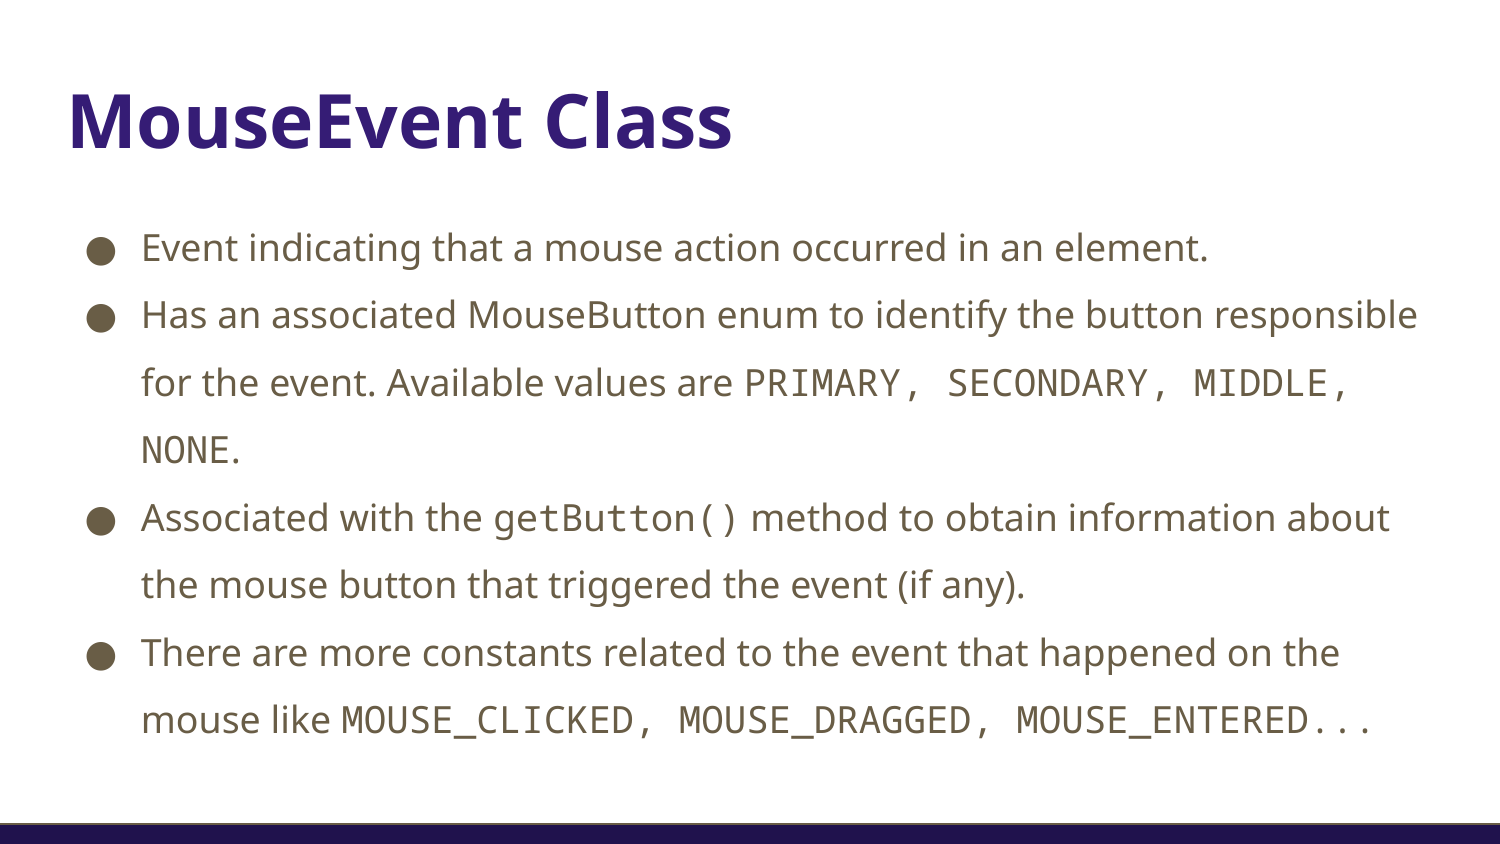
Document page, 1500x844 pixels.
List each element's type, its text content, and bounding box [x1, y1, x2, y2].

title MouseEvent Class [51, 58, 1449, 175]
text_box [0, 823, 1500, 844]
list Event indicating that a mouse action occurred in an element. Has an associated MouseButton enum to identify the button responsible for the event. Available values are PRIMARY, SECONDARY, MIDDLE, NONE. Associated with the getButton() method to obtain information about the mouse button that triggered the event (if any). There are more constants related to the event that happened on the mouse like MOUSE_CLICKED, MOUSE_DRAGGED, MOUSE_ENTERED... [50, 186, 1449, 791]
